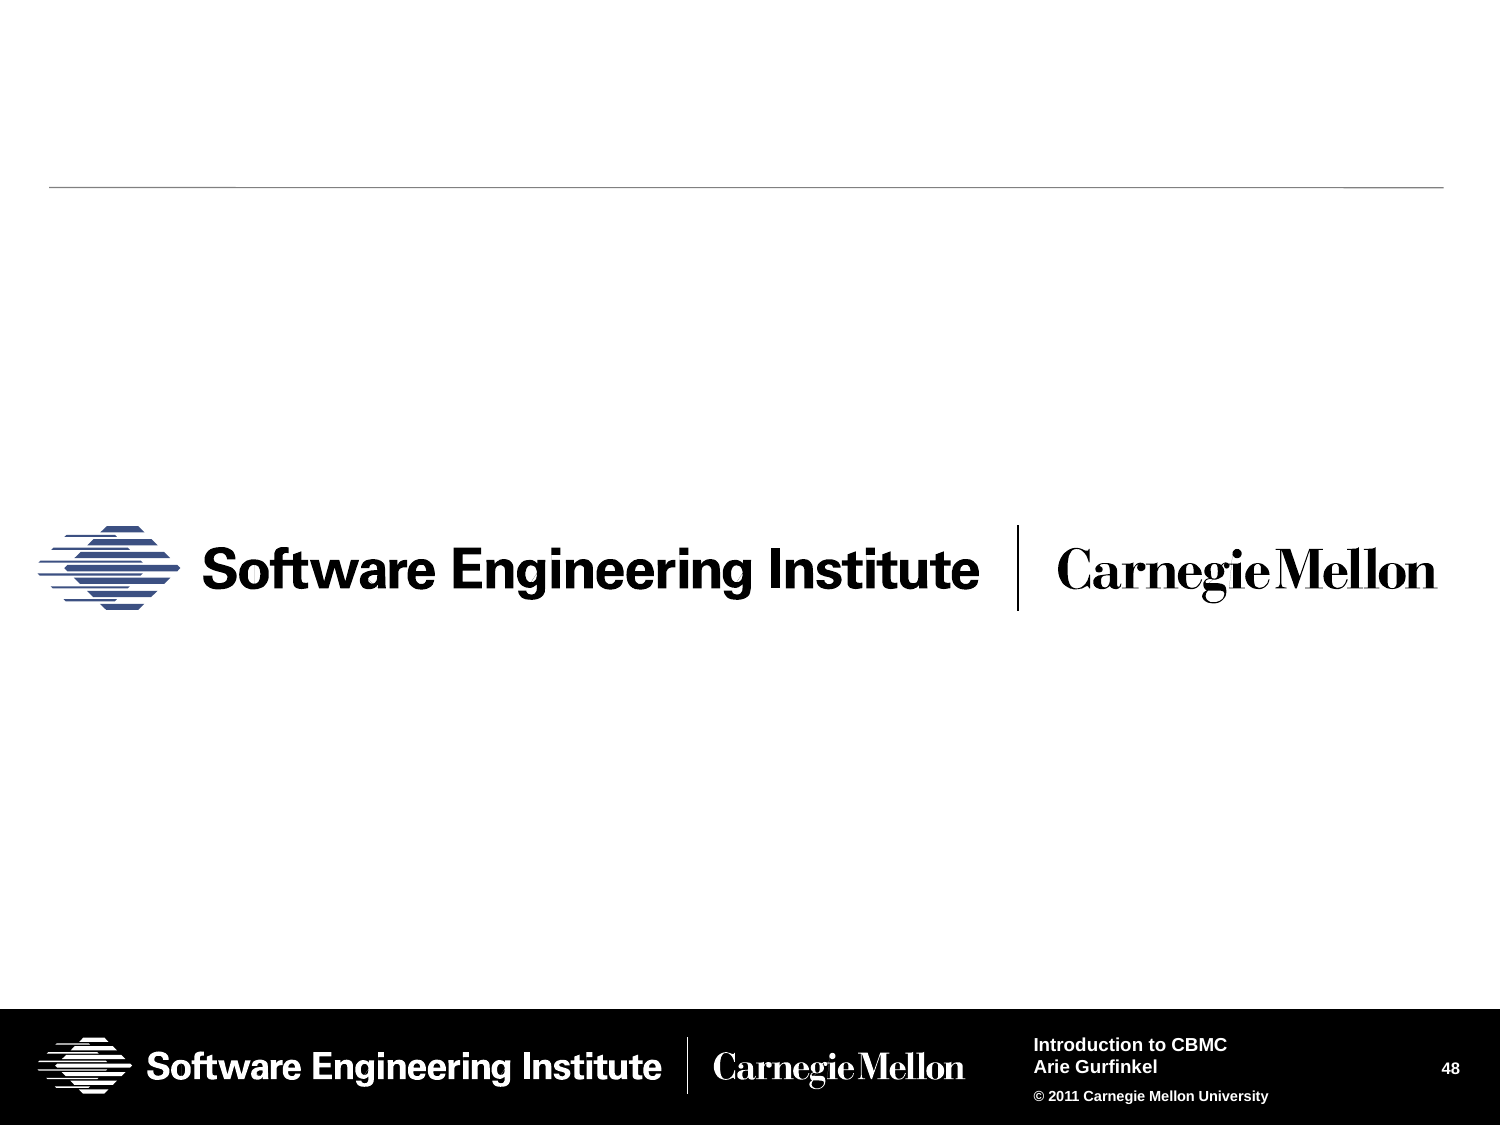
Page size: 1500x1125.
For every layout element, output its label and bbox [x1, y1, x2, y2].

picture [37, 524, 1439, 612]
